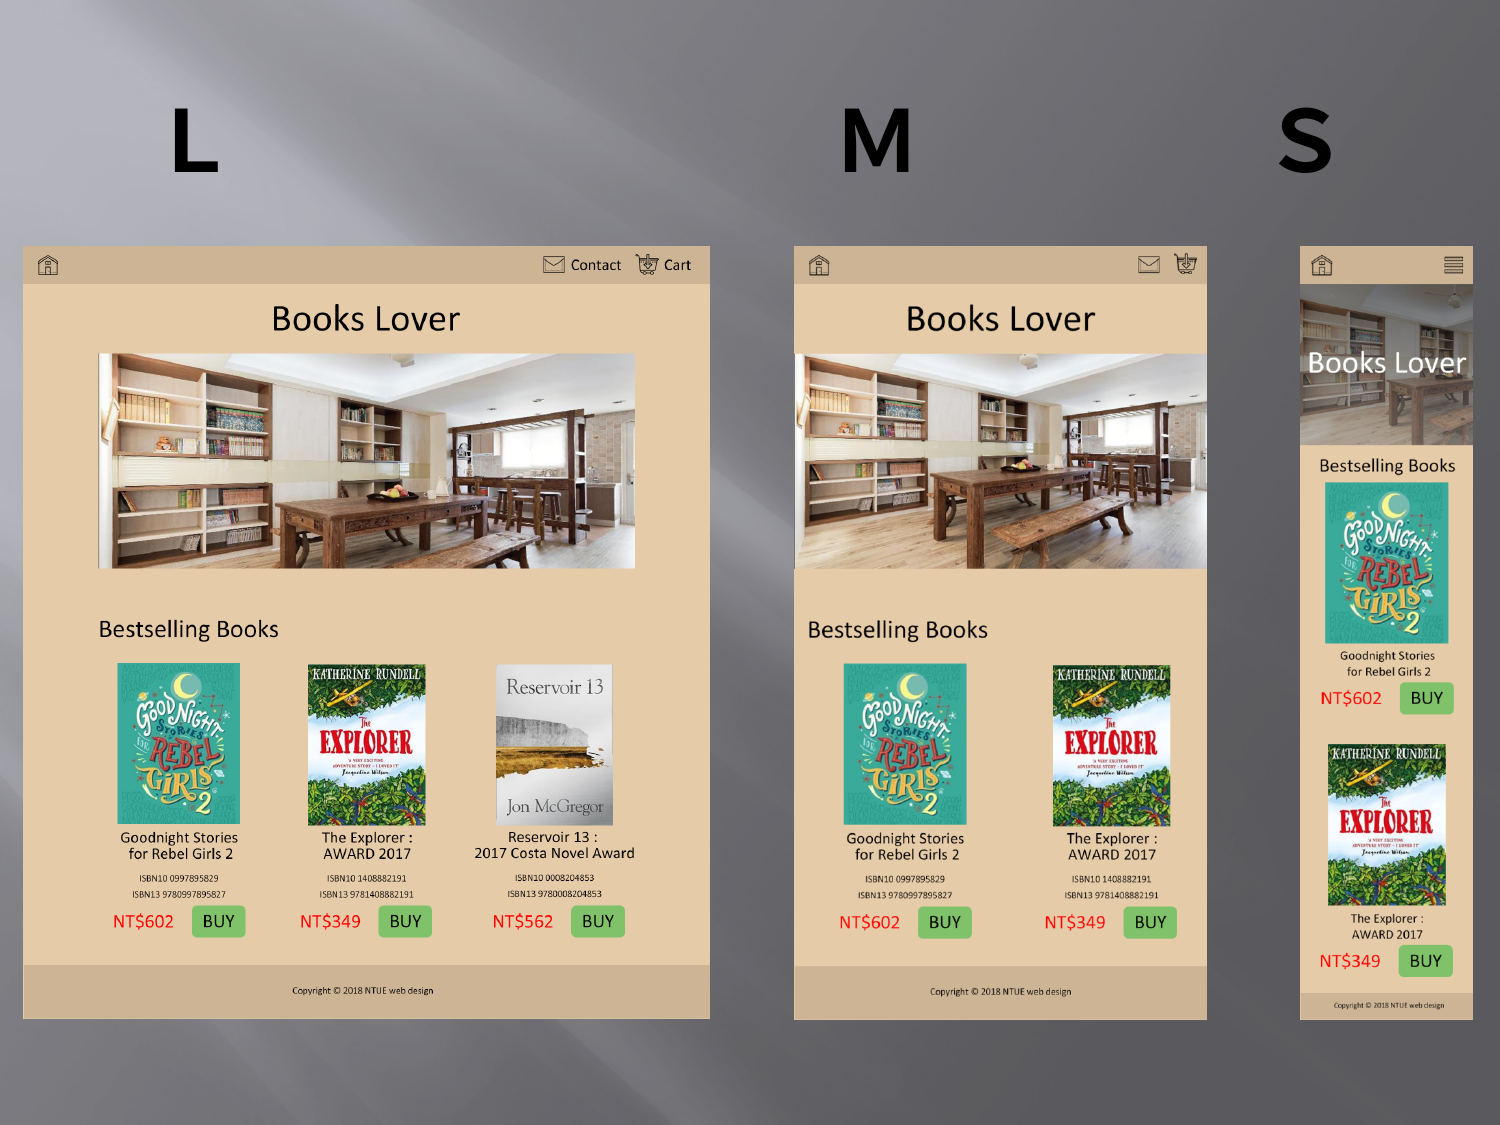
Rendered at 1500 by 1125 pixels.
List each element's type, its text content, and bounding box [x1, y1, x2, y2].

picture [794, 245, 1208, 1020]
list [23, 245, 711, 1019]
picture [1300, 245, 1473, 1020]
title Ｌ Ｍ Ｓ [75, 45, 1425, 233]
